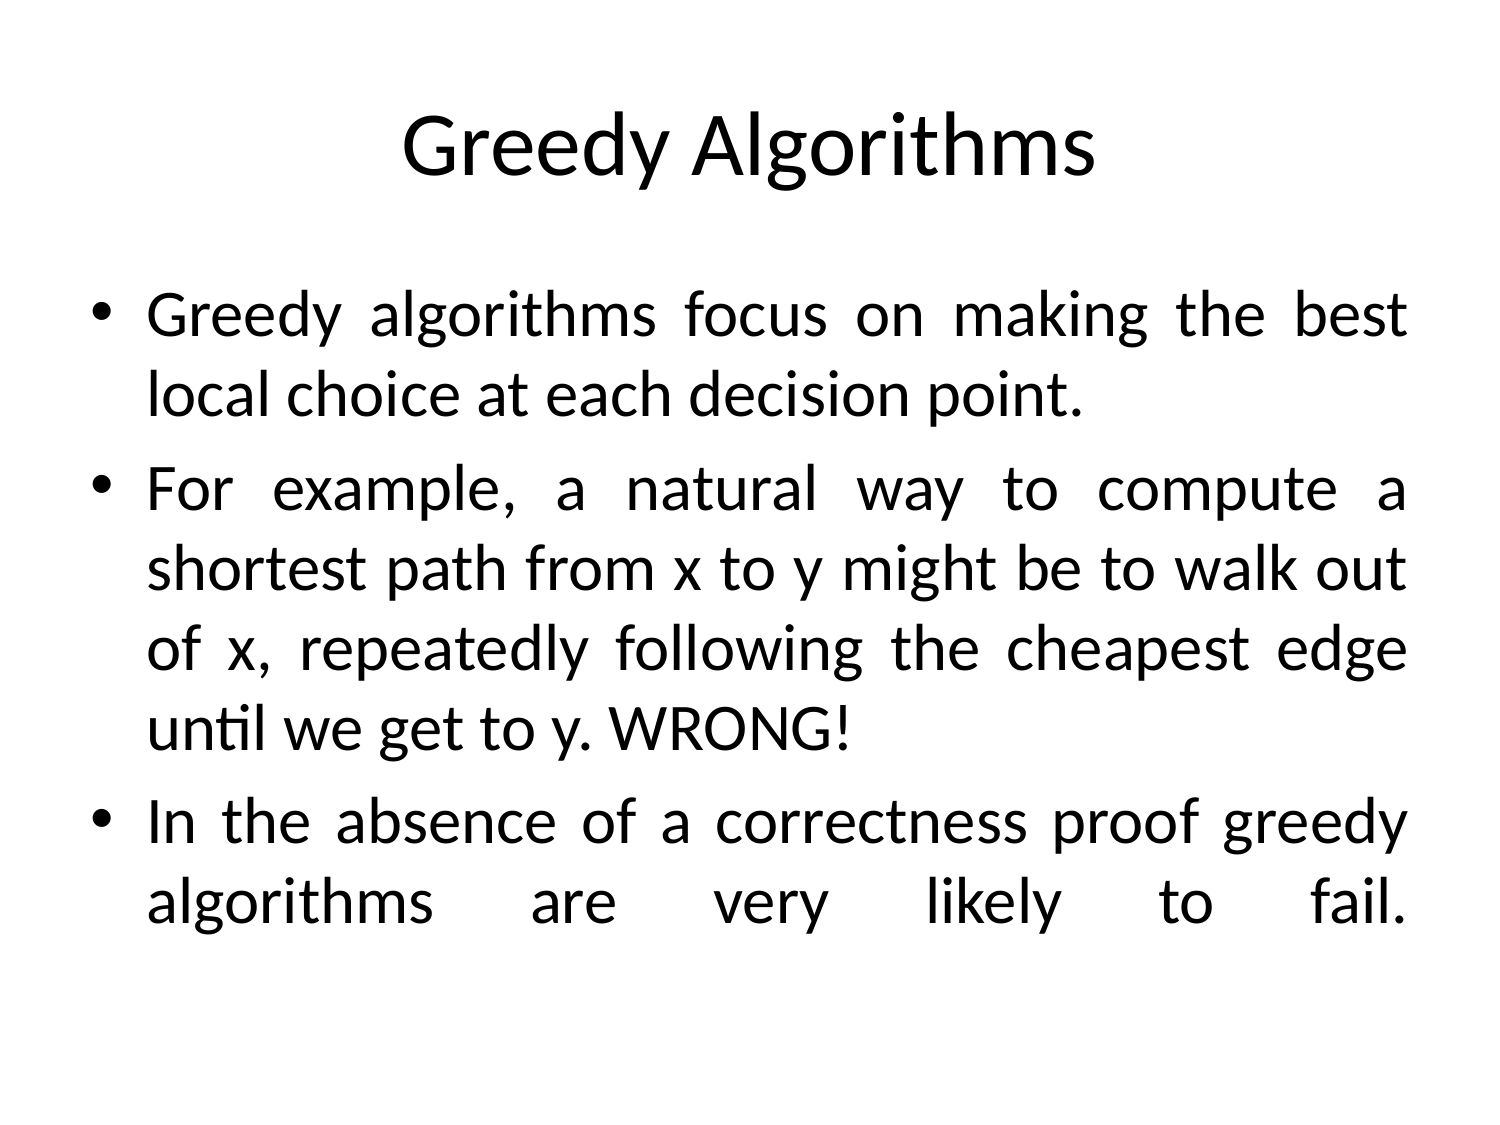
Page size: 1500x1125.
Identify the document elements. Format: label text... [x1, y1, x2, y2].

title Greedy Algorithms [75, 45, 1425, 233]
list Greedy algorithms focus on making the best local choice at each decision point. For example, a natural way to compute a shortest path from x to y might be to walk out of x, repeatedly following the cheapest edge until we get to y. WRONG! In the absence of a correctness proof greedy algorithms are very likely to fail. [75, 262, 1425, 1098]
